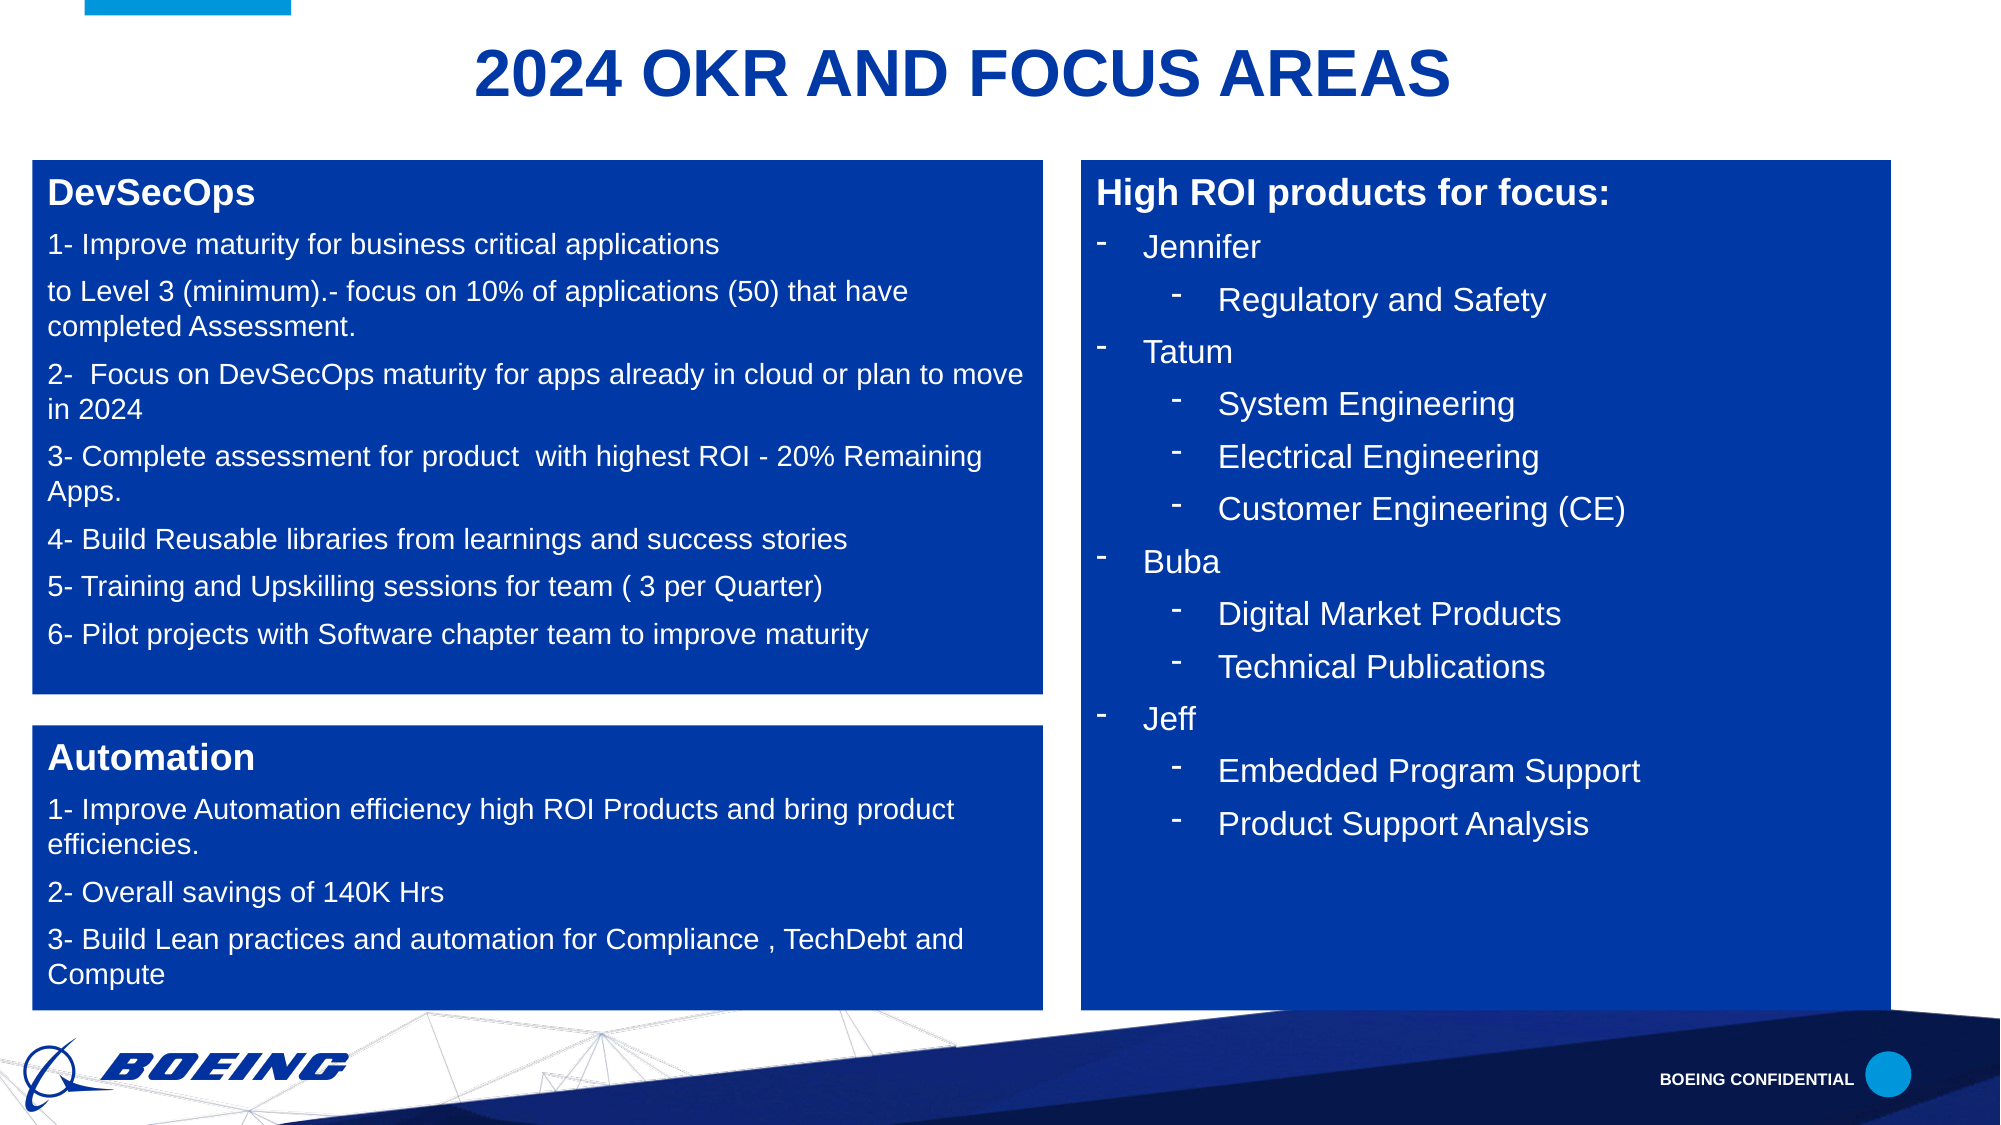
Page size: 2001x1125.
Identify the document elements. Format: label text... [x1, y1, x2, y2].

picture [0, 981, 2000, 1125]
title 2024 OKR AND FOCUS AREAS [49, 15, 1879, 111]
text_box High ROI products for focus: Jennifer Regulatory and Safety Tatum System Engineering Electrical Engineering Customer Engineering (CE) Buba Digital Market Products Technical Publications Jeff Embedded Program Support Product Support Analysis [1080, 159, 1892, 1011]
text_box Automation 1- Improve Automation efficiency high ROI Products and bring product efficiencies. 2- Overall savings of 140K Hrs 3- Build Lean practices and automation for Compliance , TechDebt and Compute [32, 724, 1044, 1011]
text_box DevSecOps 1- Improve maturity for business critical applications to Level 3 (minimum).- focus on 10% of applications (50) that have completed Assessment. 2- Focus on DevSecOps maturity for apps already in cloud or plan to move in 2024 3- Complete assessment for product with highest ROI - 20% Remaining Apps. 4- Build Reusable libraries from learnings and success stories 5- Training and Upskilling sessions for team ( 3 per Quarter) 6- Pilot projects with Software chapter team to improve maturity [32, 159, 1044, 695]
